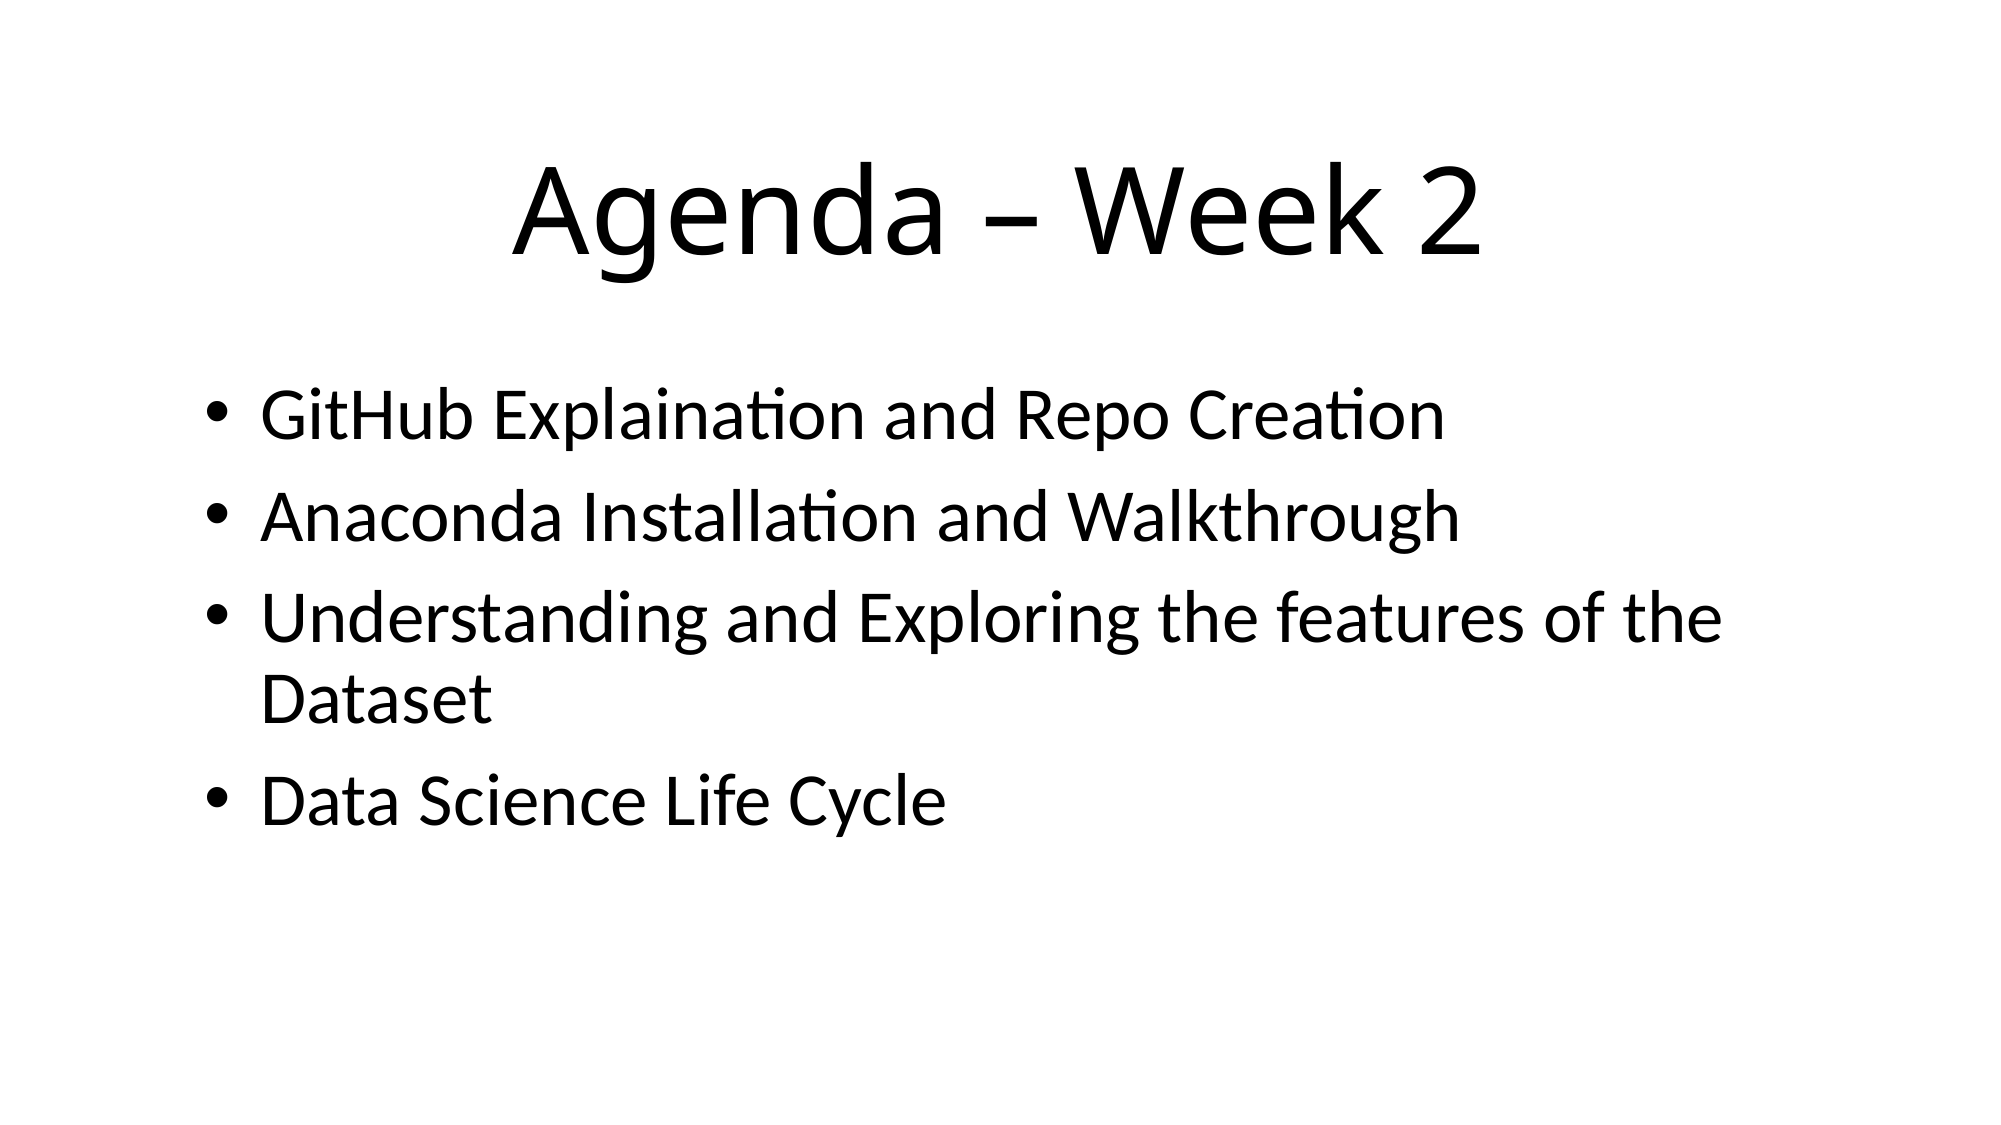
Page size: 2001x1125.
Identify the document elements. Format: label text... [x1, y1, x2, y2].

subtitle GitHub Explaination and Repo Creation Anaconda Installation and Walkthrough Understanding and Exploring the features of the Dataset Data Science Life Cycle [189, 366, 1888, 863]
title Agenda – Week 2 [249, 142, 1750, 289]
